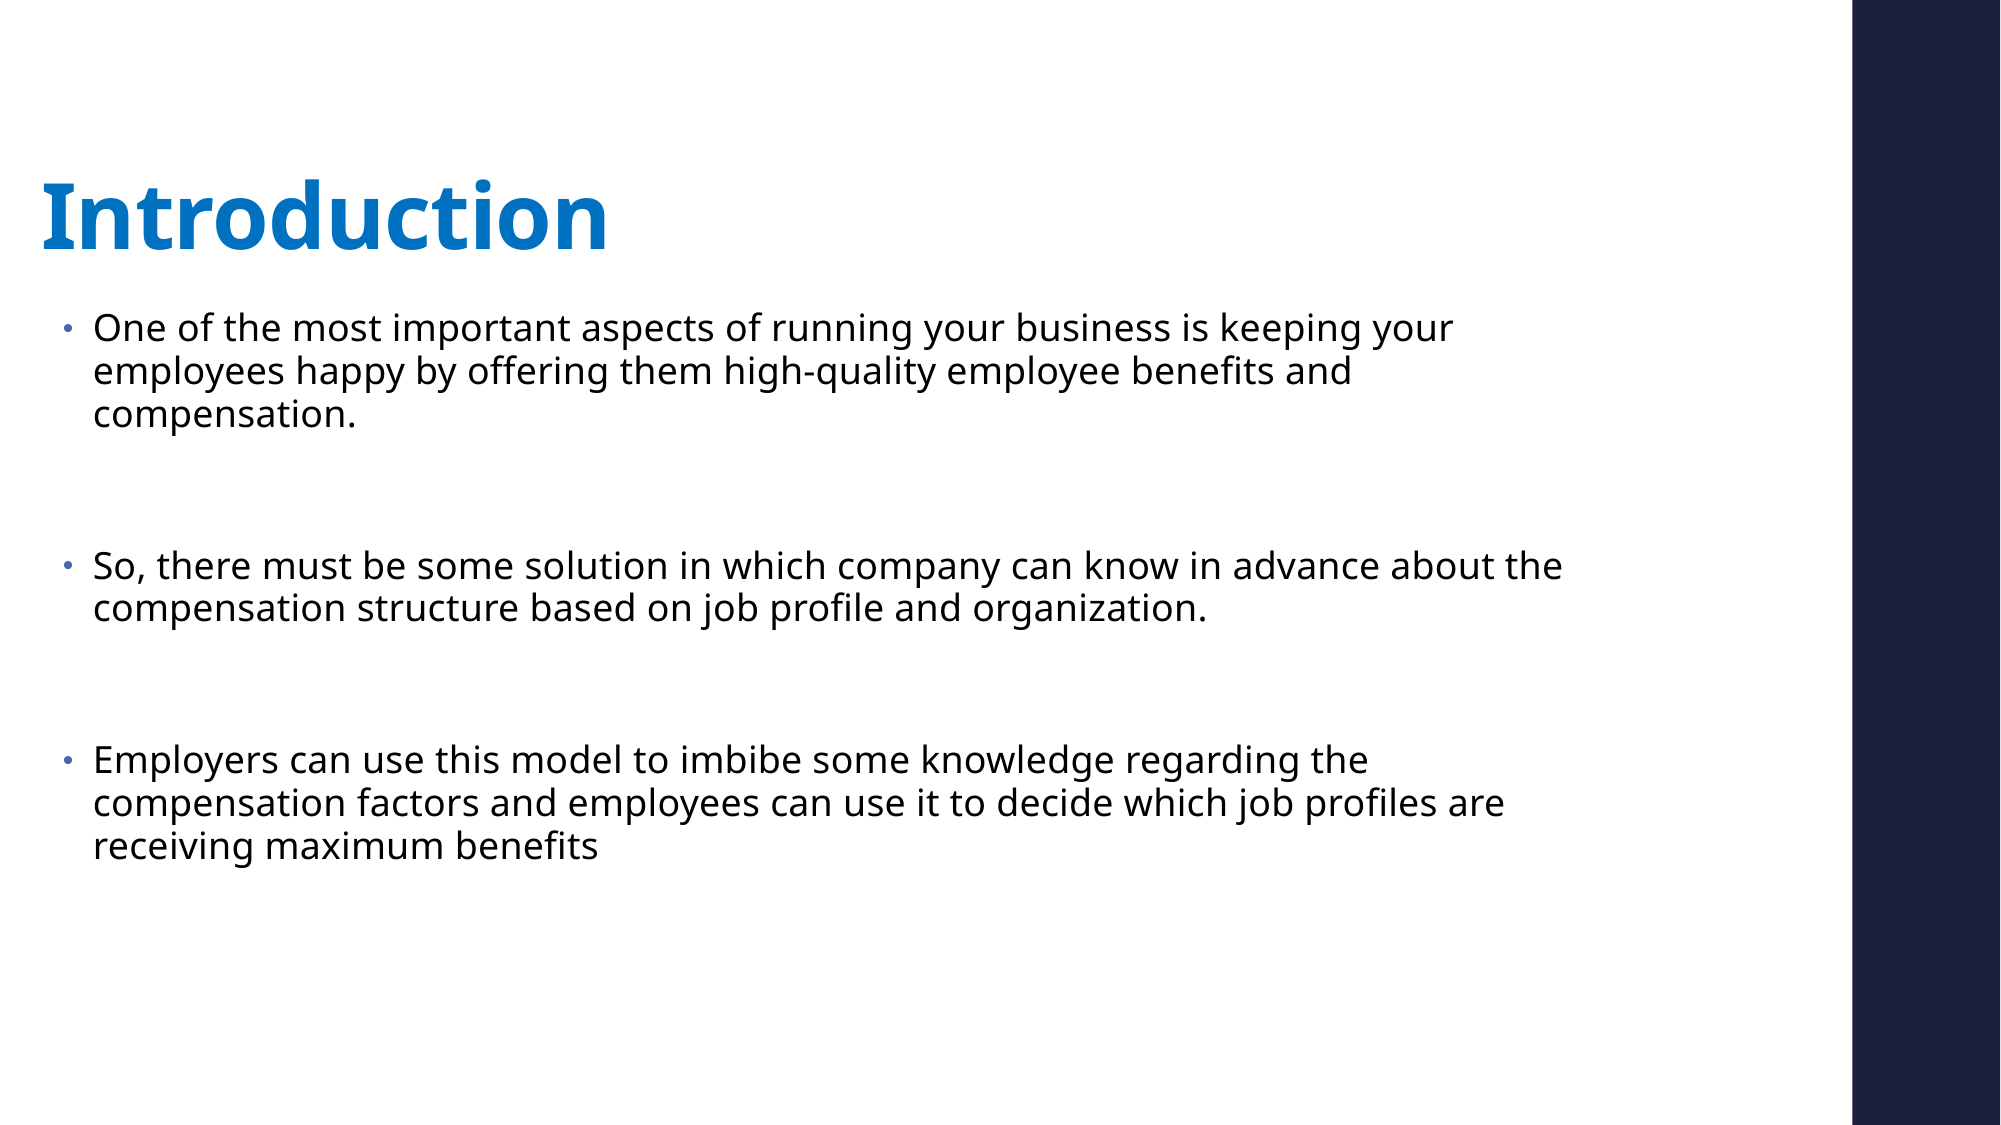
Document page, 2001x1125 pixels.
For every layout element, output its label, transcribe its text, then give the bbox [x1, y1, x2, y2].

list One of the most important aspects of running your business is keeping your employees happy by offering them high-quality employee benefits and compensation. So, there must be some solution in which company can know in advance about the compensation structure based on job profile and organization. Employers can use this model to imbibe some knowledge regarding the compensation factors and employees can use it to decide which job profiles are receiving maximum benefits [47, 299, 1617, 1014]
title Introduction [26, 60, 1797, 278]
